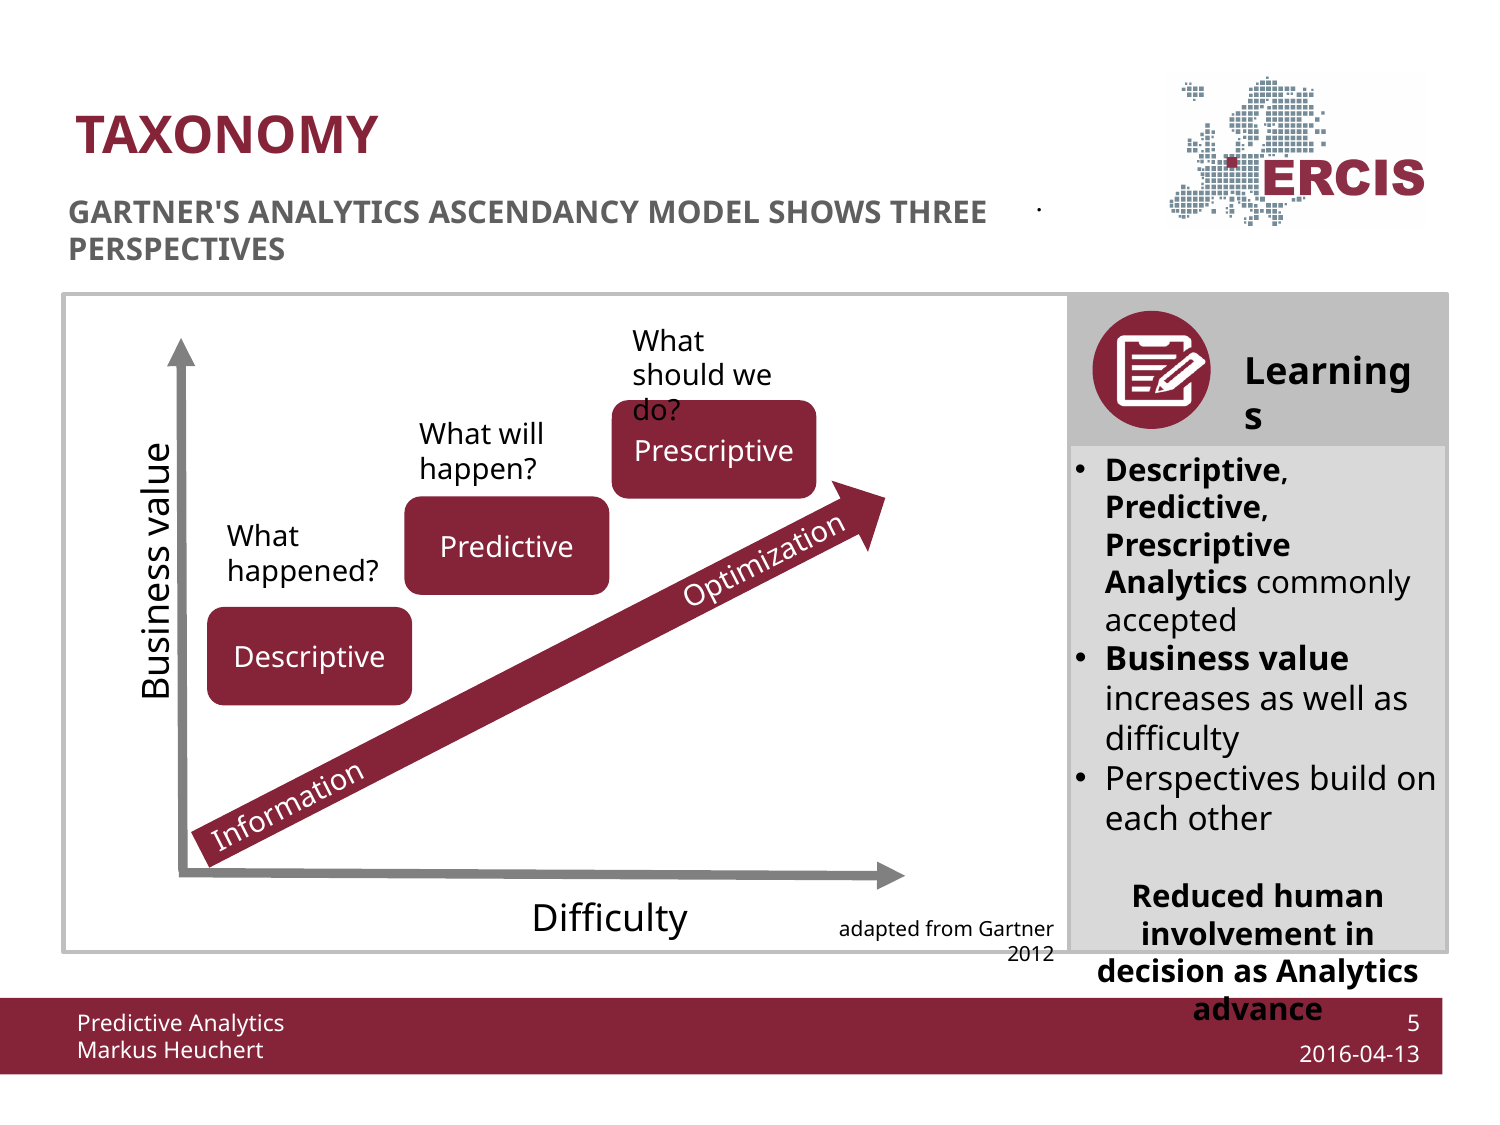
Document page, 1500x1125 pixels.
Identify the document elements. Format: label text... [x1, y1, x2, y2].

text_box Optimization [659, 488, 870, 629]
text_box Prescriptive [609, 401, 819, 501]
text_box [180, 337, 184, 871]
text_box What will happen? [404, 408, 597, 494]
text_box Learnings [1229, 339, 1442, 444]
text_box [1068, 294, 1447, 444]
title taxonomy [61, 94, 1128, 174]
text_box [1092, 310, 1211, 430]
text_box Difficulty [516, 886, 712, 947]
text_box Information [189, 730, 400, 871]
text_box [63, 294, 1068, 953]
text_box Predictive [402, 494, 612, 597]
text_box What should we do? [617, 314, 810, 434]
text_box Descriptive [205, 604, 415, 708]
text_box What happened? [212, 509, 405, 595]
list Gartner's analytics ascendancy model shows three perspectives [53, 184, 1228, 232]
picture [1167, 72, 1426, 229]
text_box [829, 478, 888, 554]
text_box [189, 830, 211, 870]
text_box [178, 872, 906, 876]
text_box . [1020, 174, 1213, 225]
text_box [379, 588, 681, 773]
text_box Descriptive, Predictive, Prescriptive Analytics commonly accepted Business value increases as well as difficulty Perspectives build on each other Reduced human involvement in decision as Analytics advance [1068, 444, 1447, 953]
text_box adapted from Gartner 2012 [773, 908, 1069, 974]
text_box Business value [123, 405, 175, 717]
